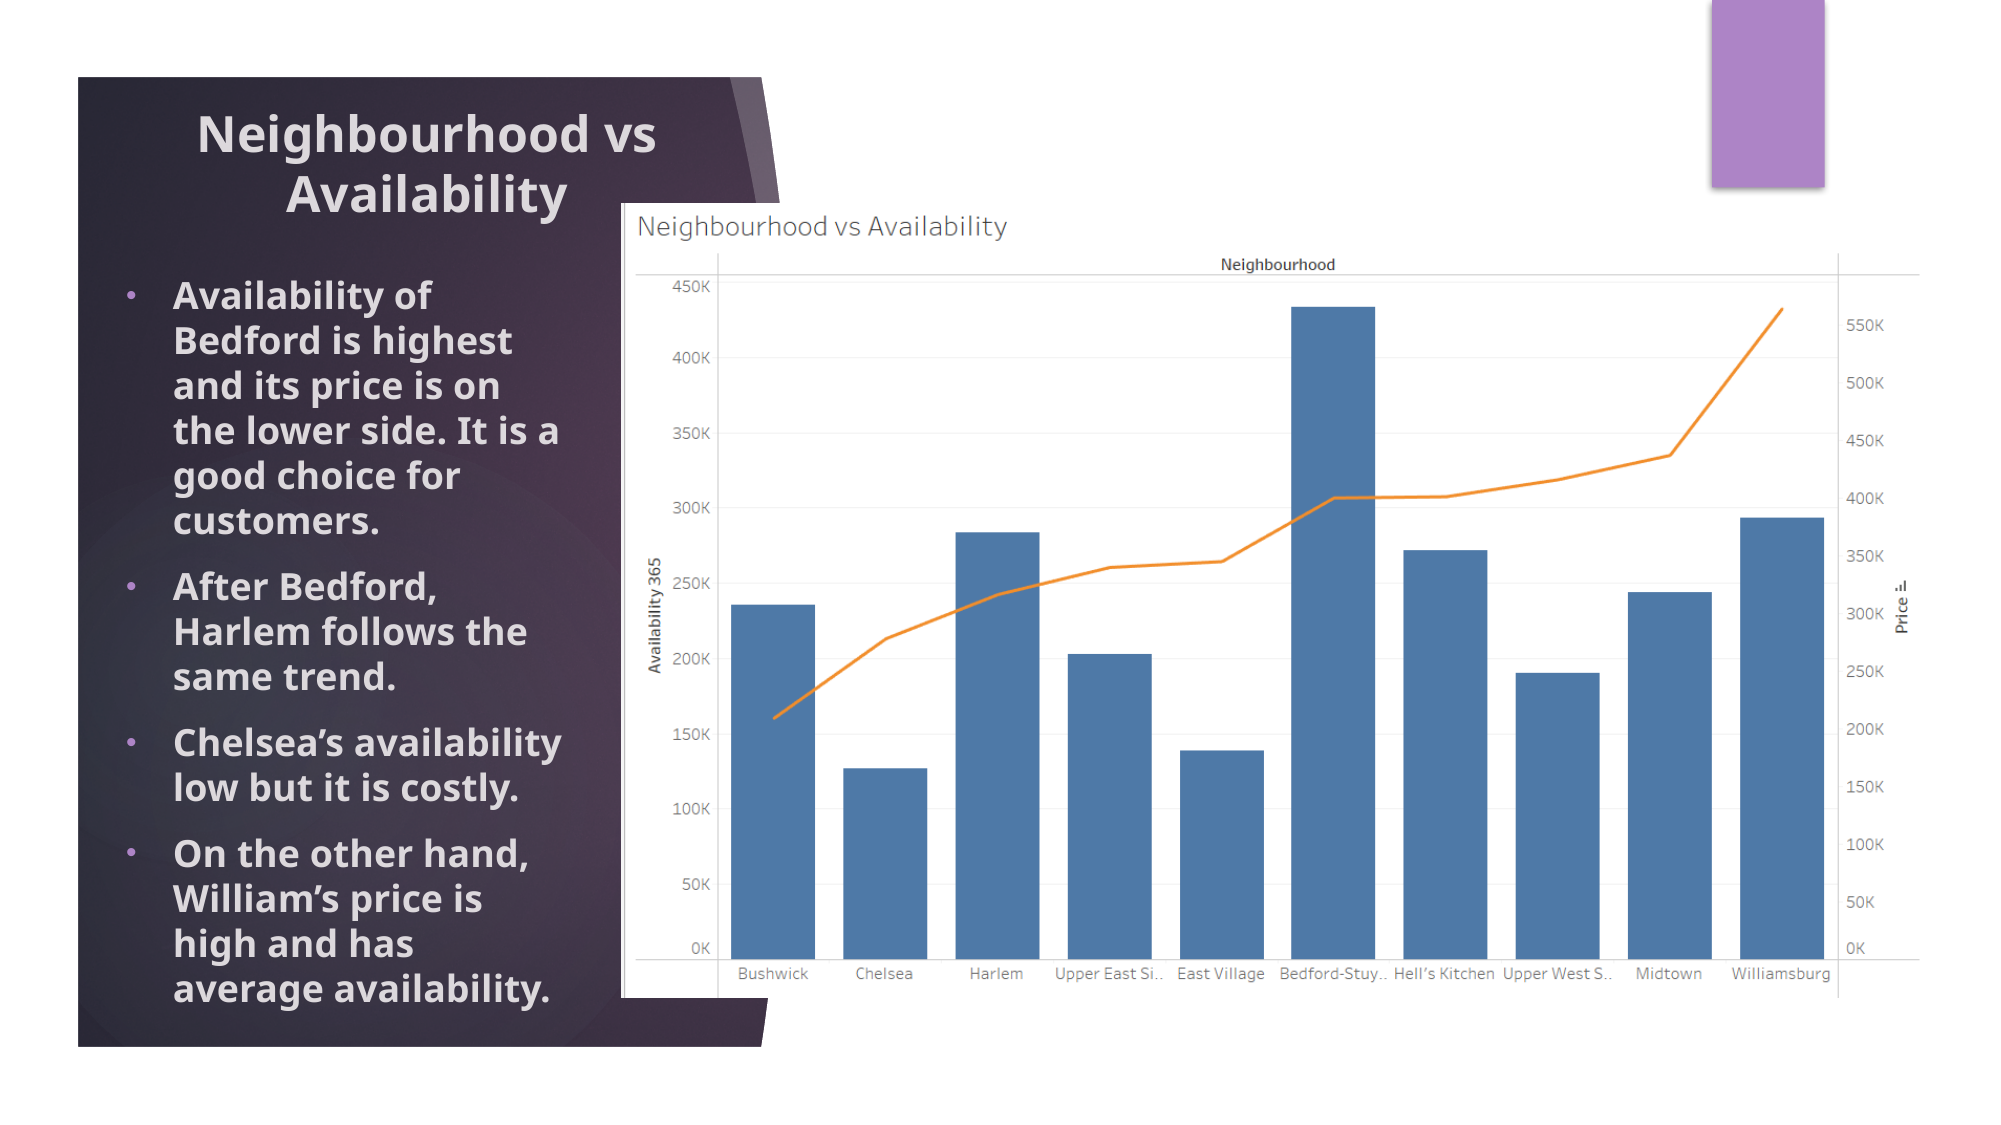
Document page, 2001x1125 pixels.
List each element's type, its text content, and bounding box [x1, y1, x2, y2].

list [621, 203, 1929, 999]
list Availability of Bedford is highest and its price is on the lower side. It is a good choice for customers. After Bedford, Harlem follows the same trend. Chelsea’s availability low but it is costly. On the other hand, William’s price is high and has average availability. [111, 265, 581, 972]
title Neighbourhood vs Availability [111, 97, 744, 231]
